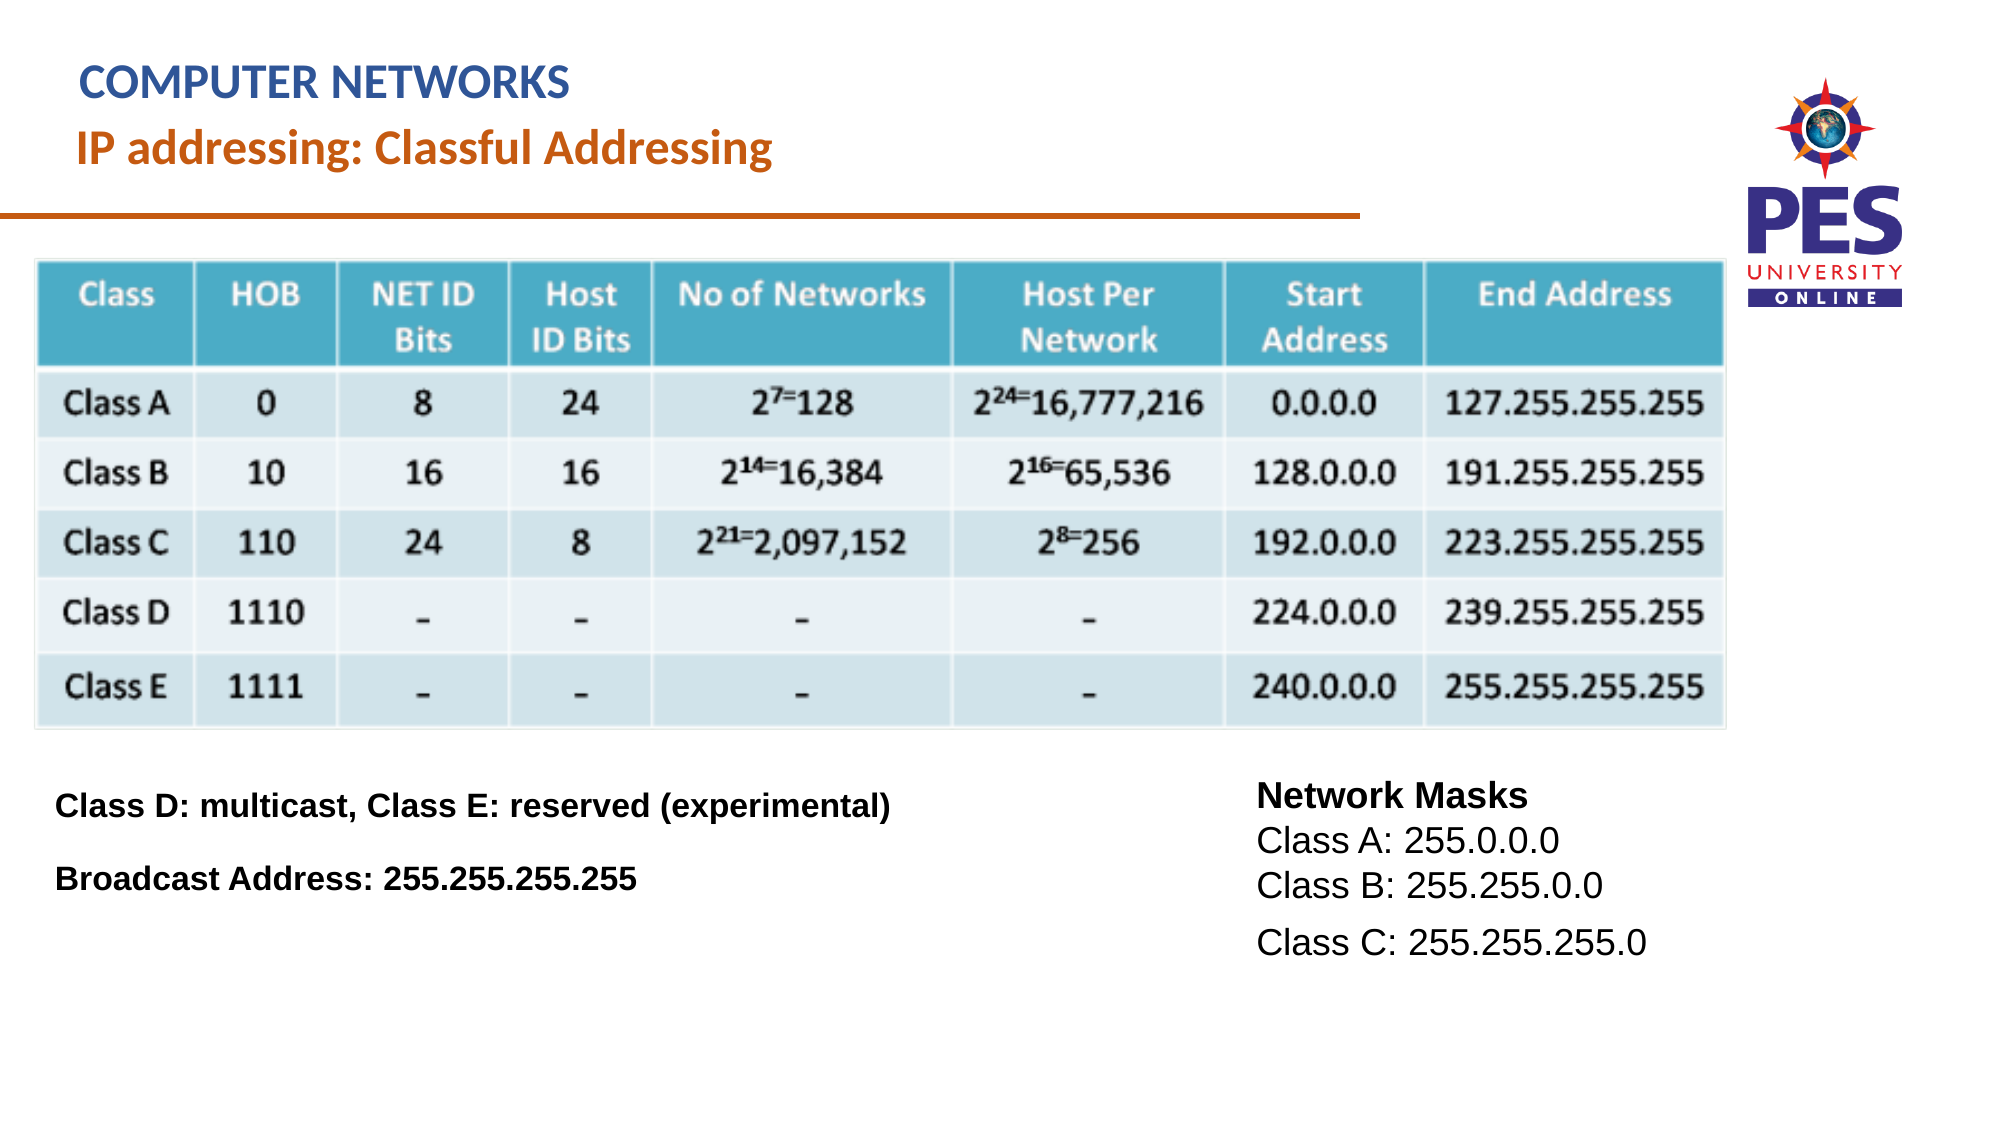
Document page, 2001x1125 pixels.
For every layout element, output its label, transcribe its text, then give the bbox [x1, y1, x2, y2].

text_box COMPUTER NETWORKS [64, 41, 1295, 106]
picture [24, 248, 1738, 741]
text_box Network Masks Class A: 255.0.0.0 Class B: 255.255.0.0 Class C: 255.255.255.0 [1241, 741, 1737, 1064]
text_box Broadcast Address: 255.255.255.255 [40, 814, 1042, 905]
text_box IP addressing: Classful Addressing [60, 106, 1374, 182]
picture [1748, 76, 1902, 307]
text_box Class D: multicast, Class E: reserved (experimental) [40, 741, 1241, 832]
